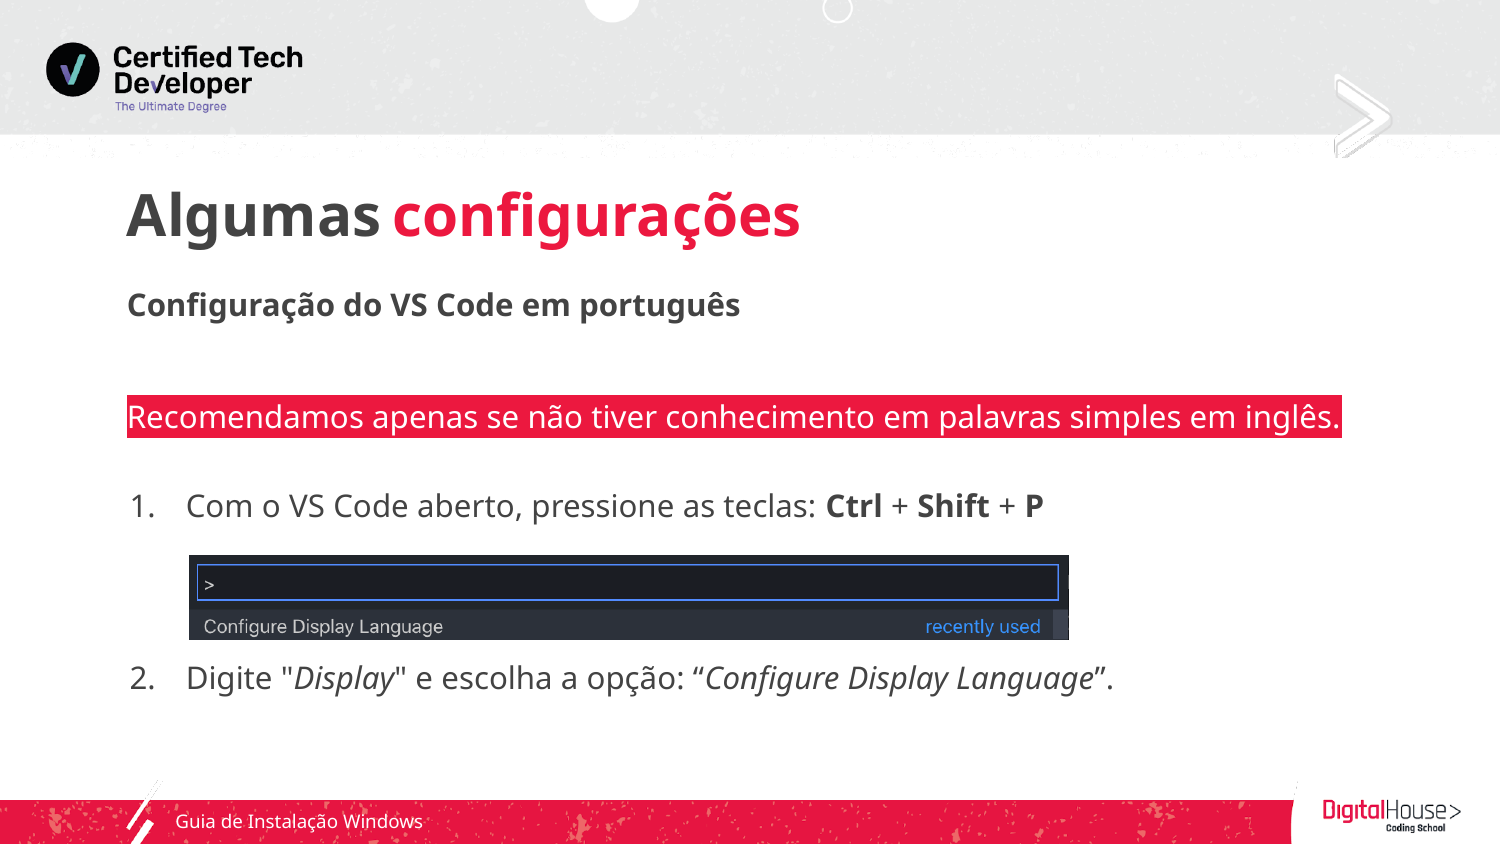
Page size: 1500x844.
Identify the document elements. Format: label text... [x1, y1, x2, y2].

title Algumas configurações [111, 155, 1103, 269]
picture [189, 554, 1069, 641]
picture [0, 780, 1500, 844]
subtitle Configuração do VS Code em português Recomendamos apenas se não tiver conhecimento em palavras simples em inglês. [111, 269, 1375, 409]
picture [0, 0, 1500, 158]
subtitle Com o VS Code aberto, pressione as teclas: Ctrl + Shift + P Digite "Display" e escolha a opção: “Configure Display Language”. [114, 465, 1209, 556]
